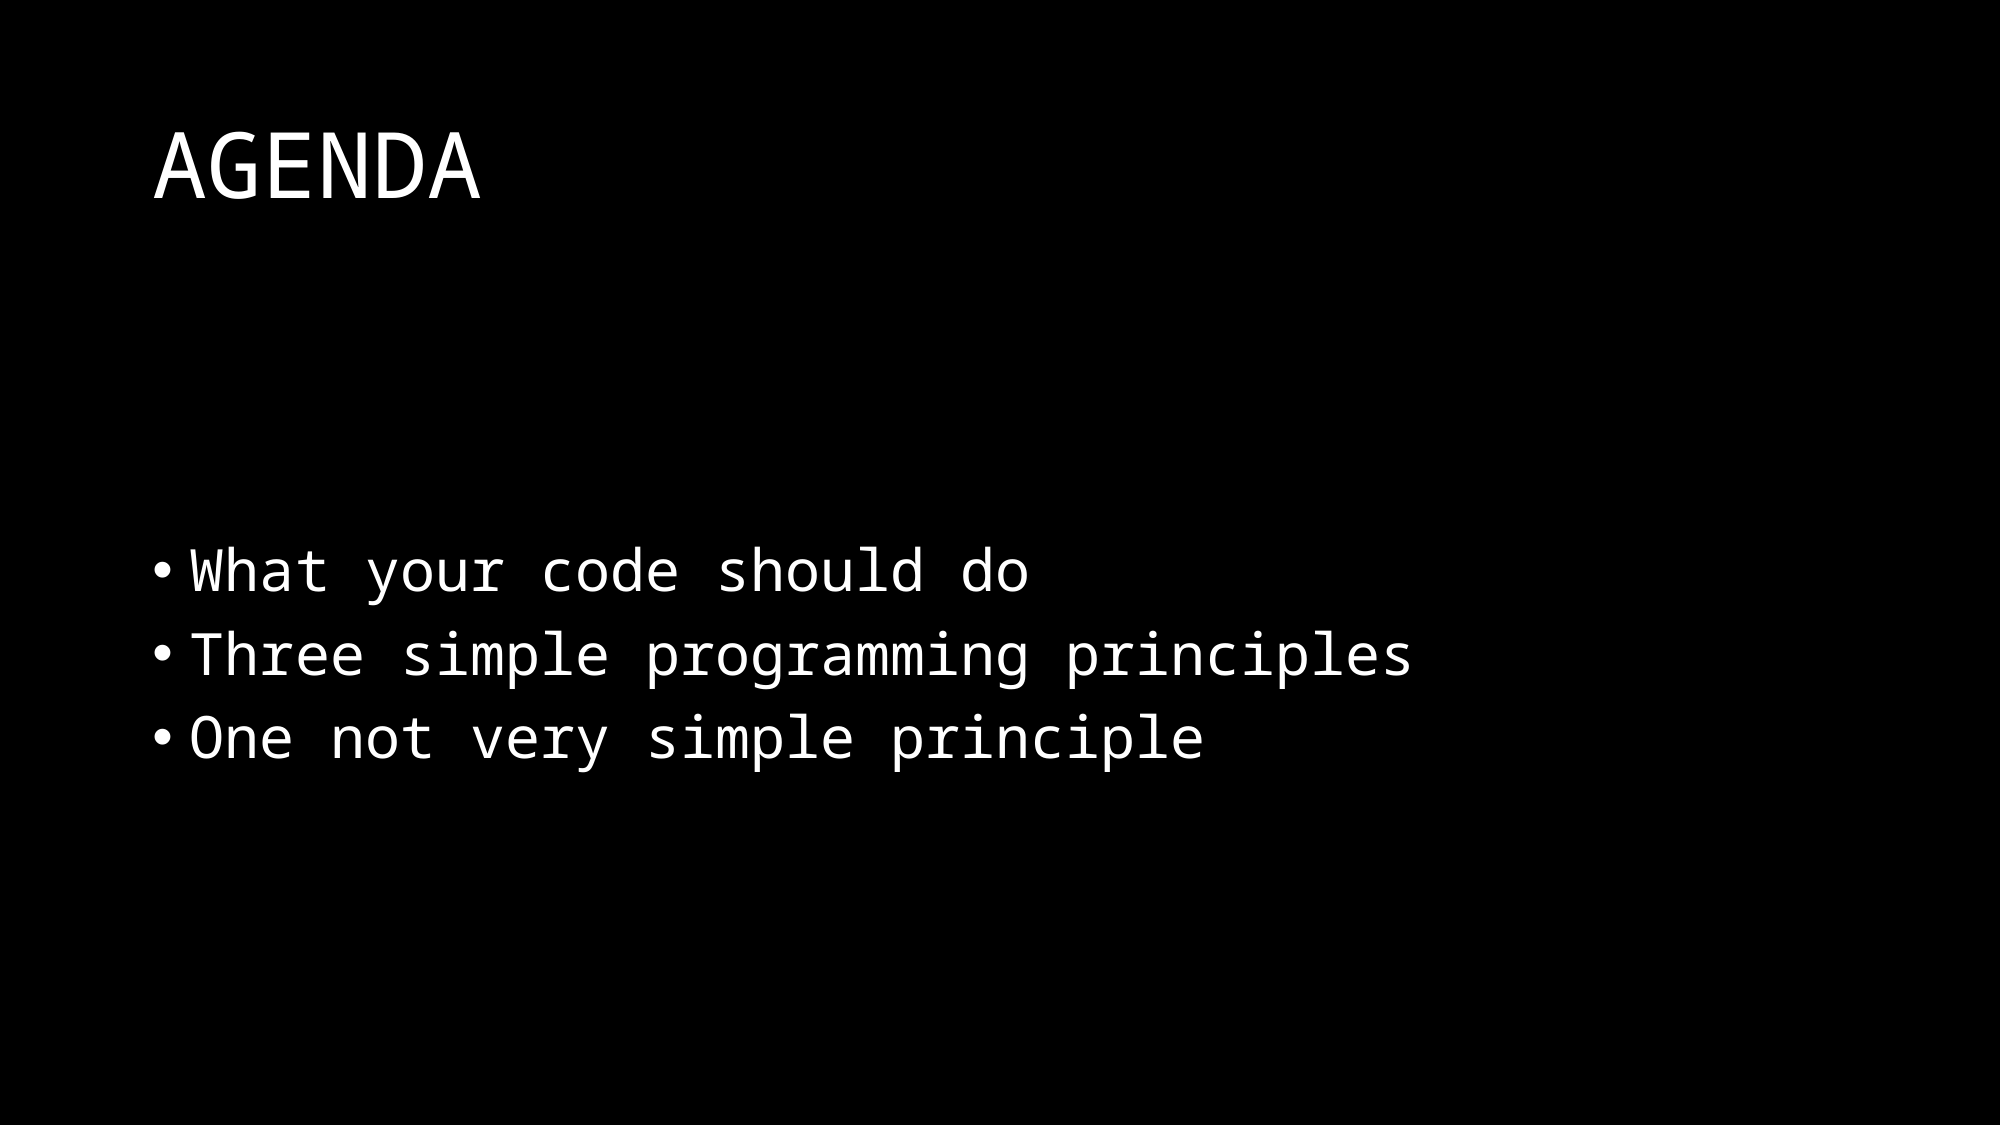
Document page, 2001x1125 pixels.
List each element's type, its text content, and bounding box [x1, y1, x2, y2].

list What your code should do Three simple programming principles One not very simple principle [137, 299, 1863, 1014]
title AGENDA [137, 59, 1863, 278]
